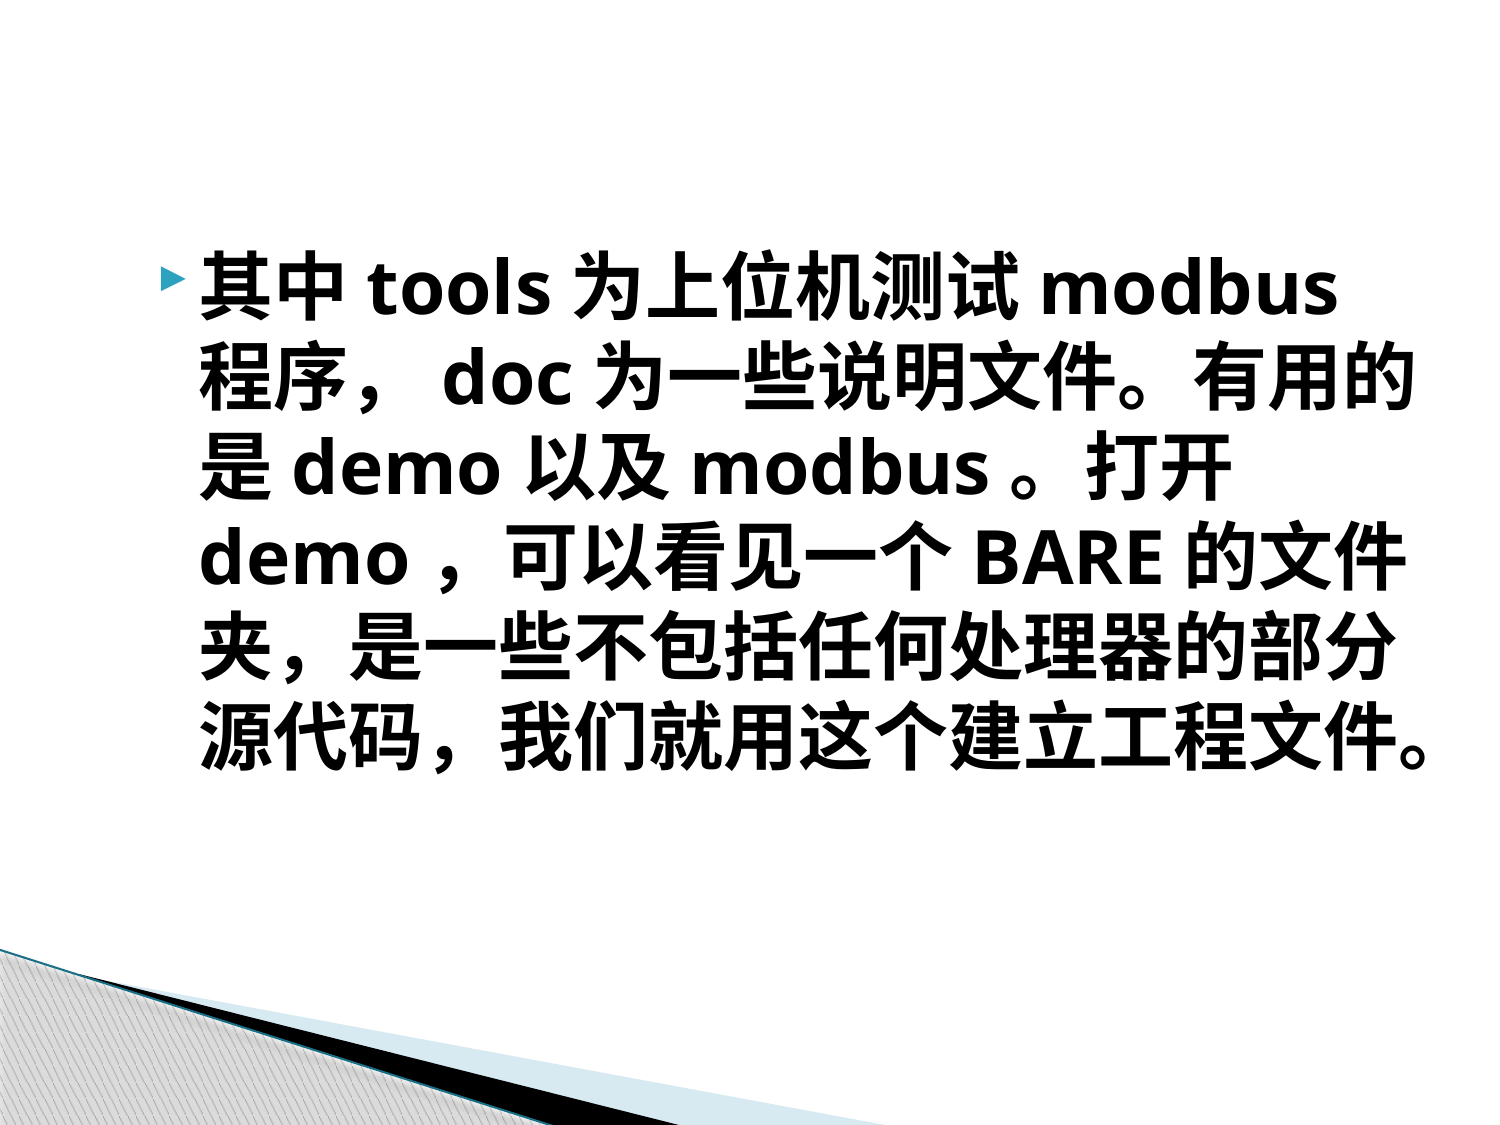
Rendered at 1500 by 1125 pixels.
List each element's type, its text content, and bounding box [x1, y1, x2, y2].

list 其中tools为上位机测试modbus程序，doc为一些说明文件。有用的是demo以及modbus。打开demo，可以看见一个BARE的文件夹，是一些不包括任何处理器的部分源代码，我们就用这个建立工程文件。 [123, 231, 1436, 894]
